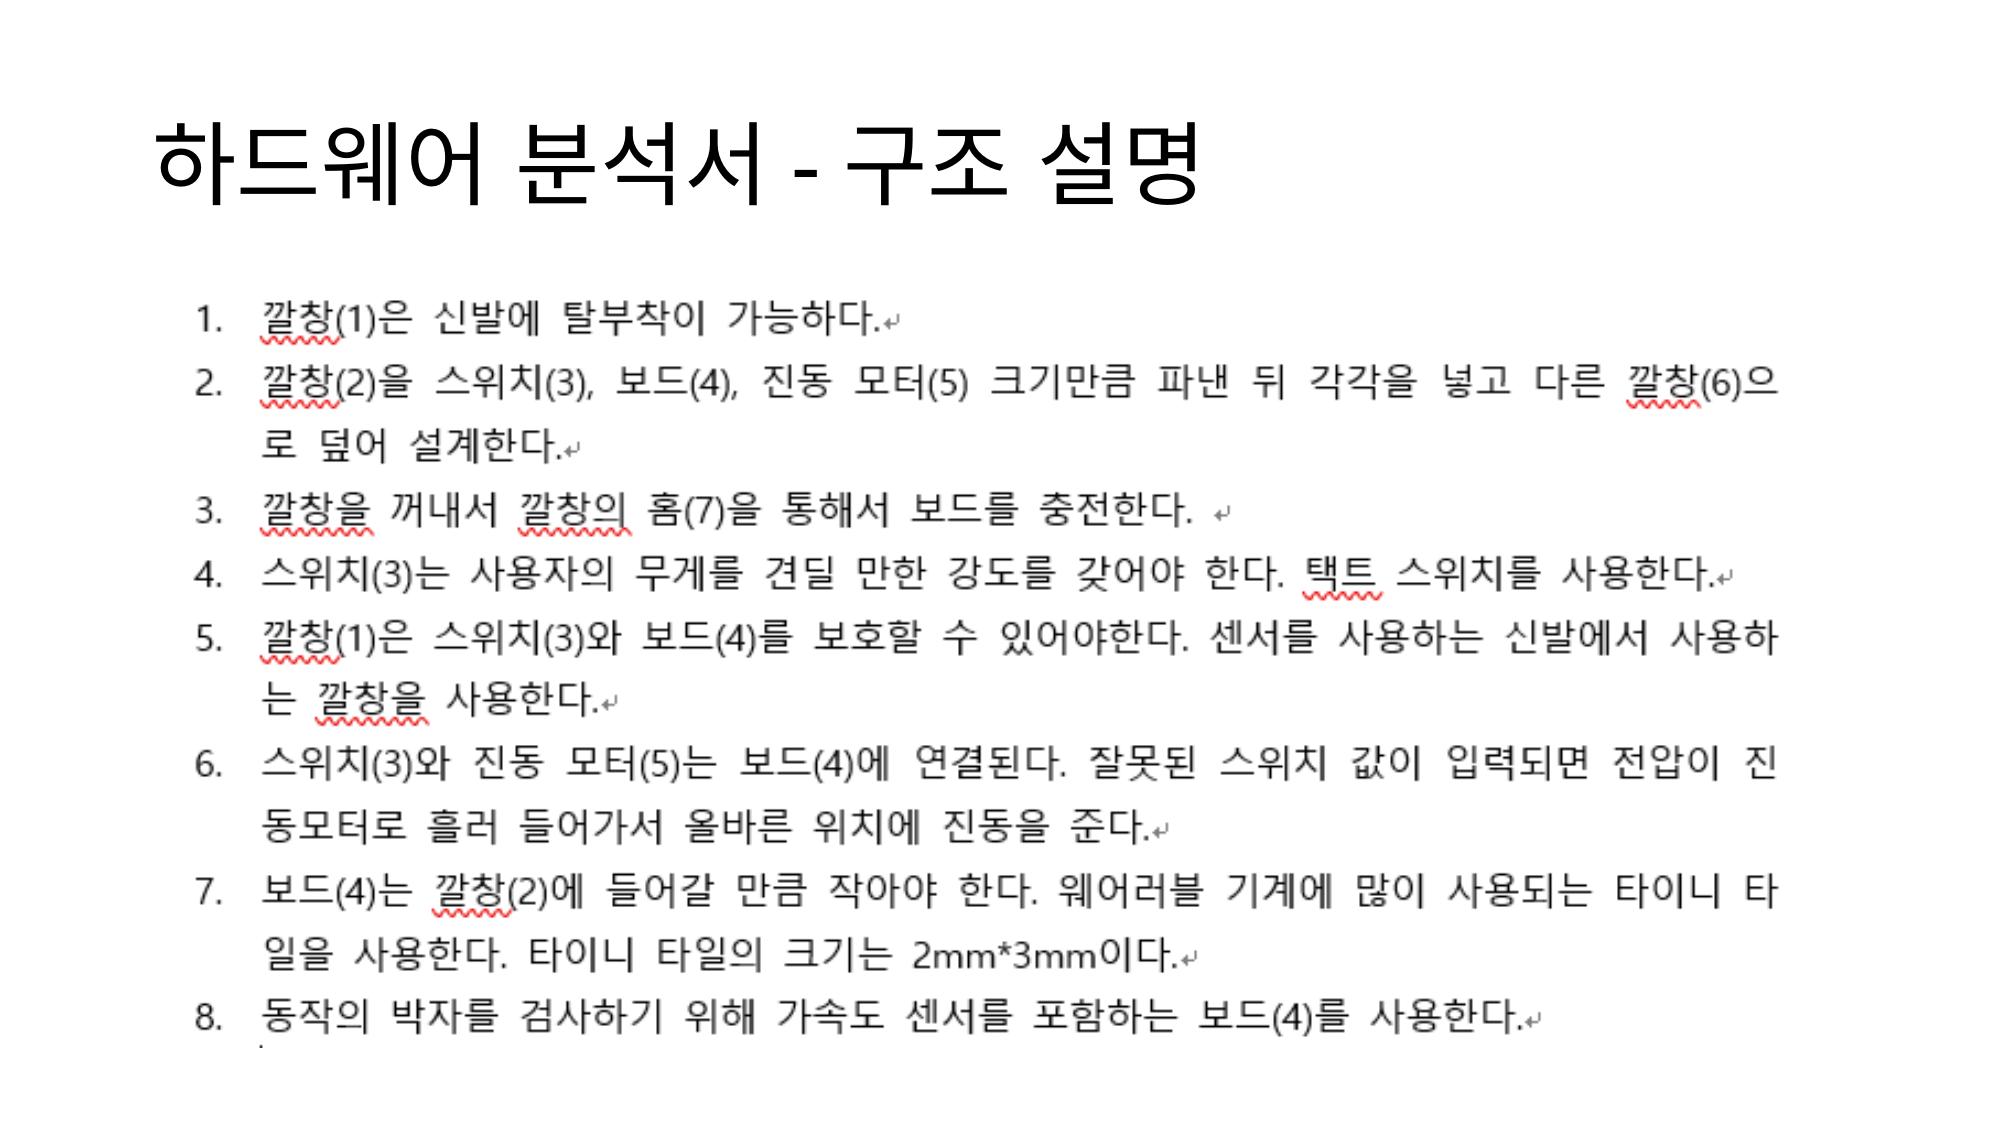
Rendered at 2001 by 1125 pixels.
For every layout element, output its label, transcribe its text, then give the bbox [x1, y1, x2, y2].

title 하드웨어 분석서-구조 설명 [137, 59, 1863, 278]
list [179, 277, 1820, 1048]
